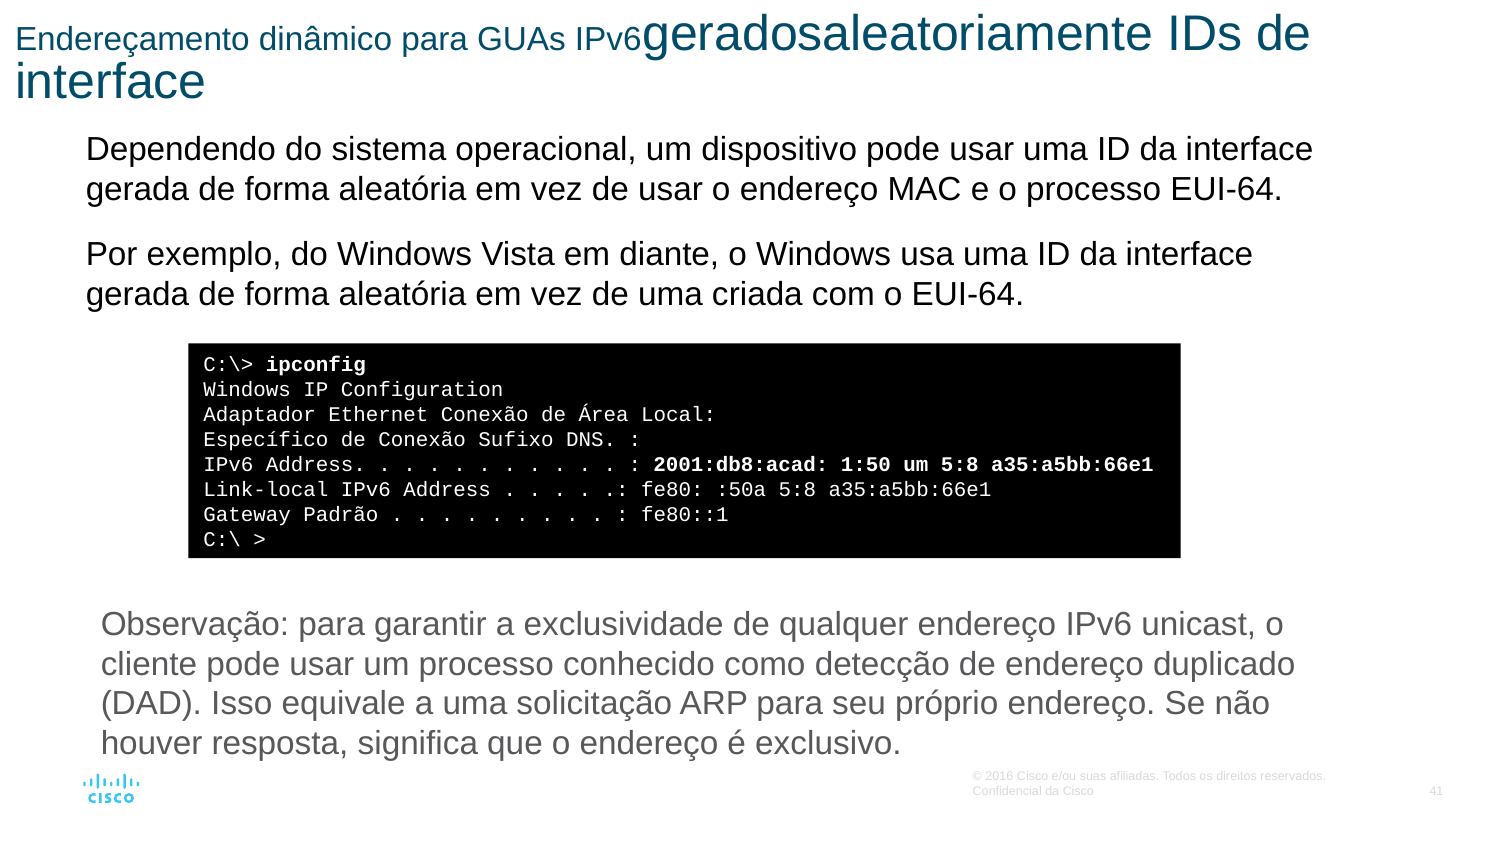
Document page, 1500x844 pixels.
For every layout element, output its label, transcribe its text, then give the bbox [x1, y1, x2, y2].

title Endereçamento dinâmico para GUAs IPv6geradosaleatoriamente IDs de interface [0, 0, 1369, 121]
text_box Observação: para garantir a exclusividade de qualquer endereço IPv6 unicast, o cliente pode usar um processo conhecido como detecção de endereço duplicado (DAD). Isso equivale a uma solicitação ARP para seu próprio endereço. Se não houver resposta, significa que o endereço é exclusivo. [86, 594, 1385, 769]
text_box C:\> ipconfig Windows IP Configuration Adaptador Ethernet Conexão de Área Local: Específico de Conexão Sufixo DNS. : IPv6 Address. . . . . . . . . . . : 2001:db8:acad: 1:50 um 5:8 a35:a5bb:66e1 Link-local IPv6 Address . . . . .: fe80: :50a 5:8 a35:a5bb:66e1 Gateway Padrão . . . . . . . . . : fe80::1 C:\ > [188, 343, 1181, 559]
list Dependendo do sistema operacional, um dispositivo pode usar uma ID da interface gerada de forma aleatória em vez de usar o endereço MAC e o processo EUI-64. Por exemplo, do Windows Vista em diante, o Windows usa uma ID da interface gerada de forma aleatória em vez de uma criada com o EUI-64. [70, 120, 1369, 308]
